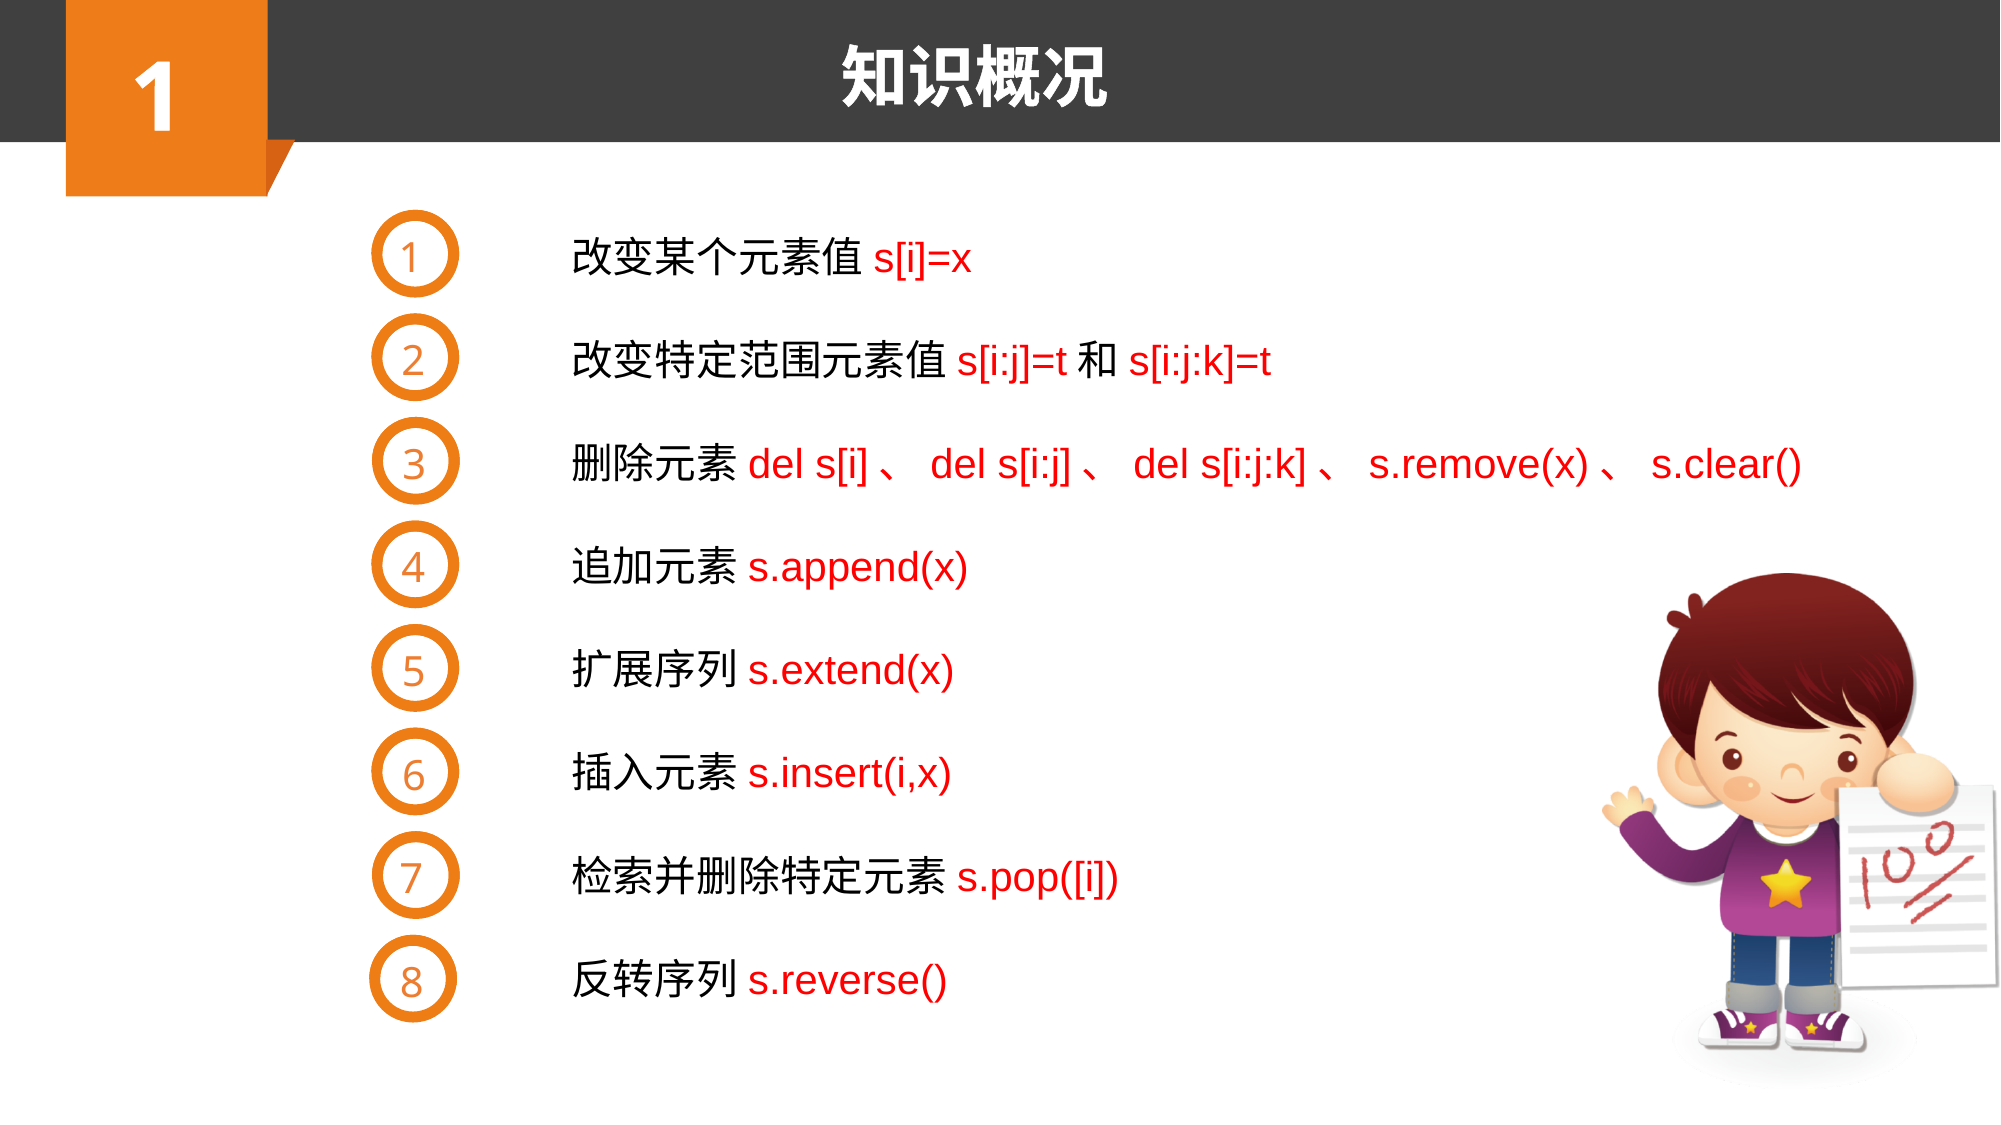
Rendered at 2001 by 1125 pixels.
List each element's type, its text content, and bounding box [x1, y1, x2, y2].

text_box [369, 934, 457, 1023]
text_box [371, 624, 460, 712]
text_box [371, 416, 460, 505]
text_box 删除元素del s[i]、del s[i:j]、del s[i:j:k]、s.remove(x)、s.clear() [556, 429, 1819, 495]
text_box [371, 727, 460, 816]
text_box 改变特定范围元素值s[i:j]=t和s[i:j:k]=t [556, 326, 1444, 392]
text_box 检索并删除特定元素s.pop([i]) [556, 841, 1444, 907]
text_box 扩展序列s.extend(x) [556, 635, 1444, 701]
text_box 追加元素s.append(x) [556, 532, 1444, 598]
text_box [371, 520, 460, 609]
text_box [371, 831, 460, 919]
text_box 反转序列s.reverse() [556, 945, 1444, 1010]
picture [1602, 573, 2000, 1089]
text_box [371, 313, 460, 402]
text_box 改变某个元素值s[i]=x [556, 223, 1444, 289]
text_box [0, 0, 2000, 197]
text_box 插入元素s.insert(i,x) [556, 738, 1444, 804]
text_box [371, 209, 460, 298]
